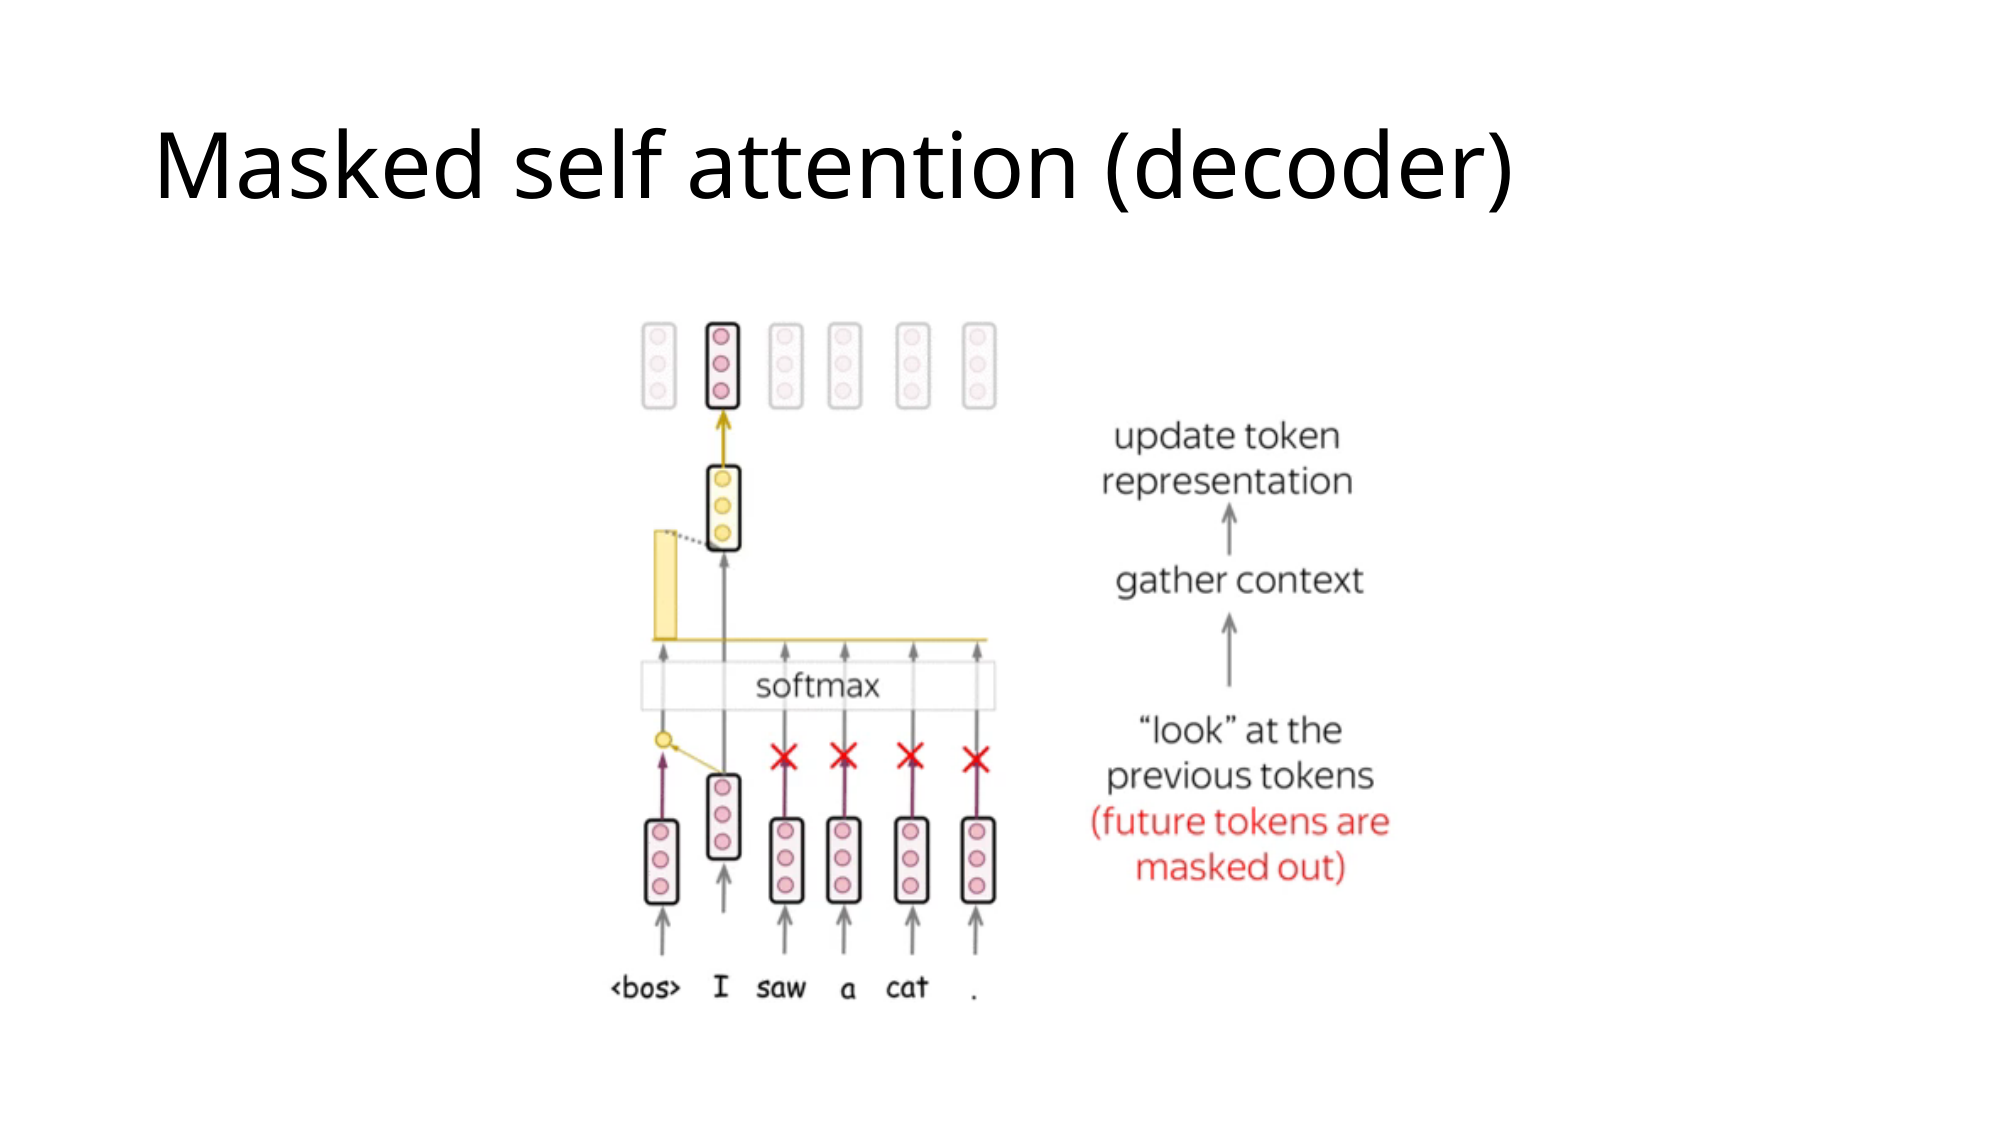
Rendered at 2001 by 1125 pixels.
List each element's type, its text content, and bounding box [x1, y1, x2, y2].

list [599, 299, 1401, 1014]
title Masked self attention (decoder) [137, 59, 1863, 278]
